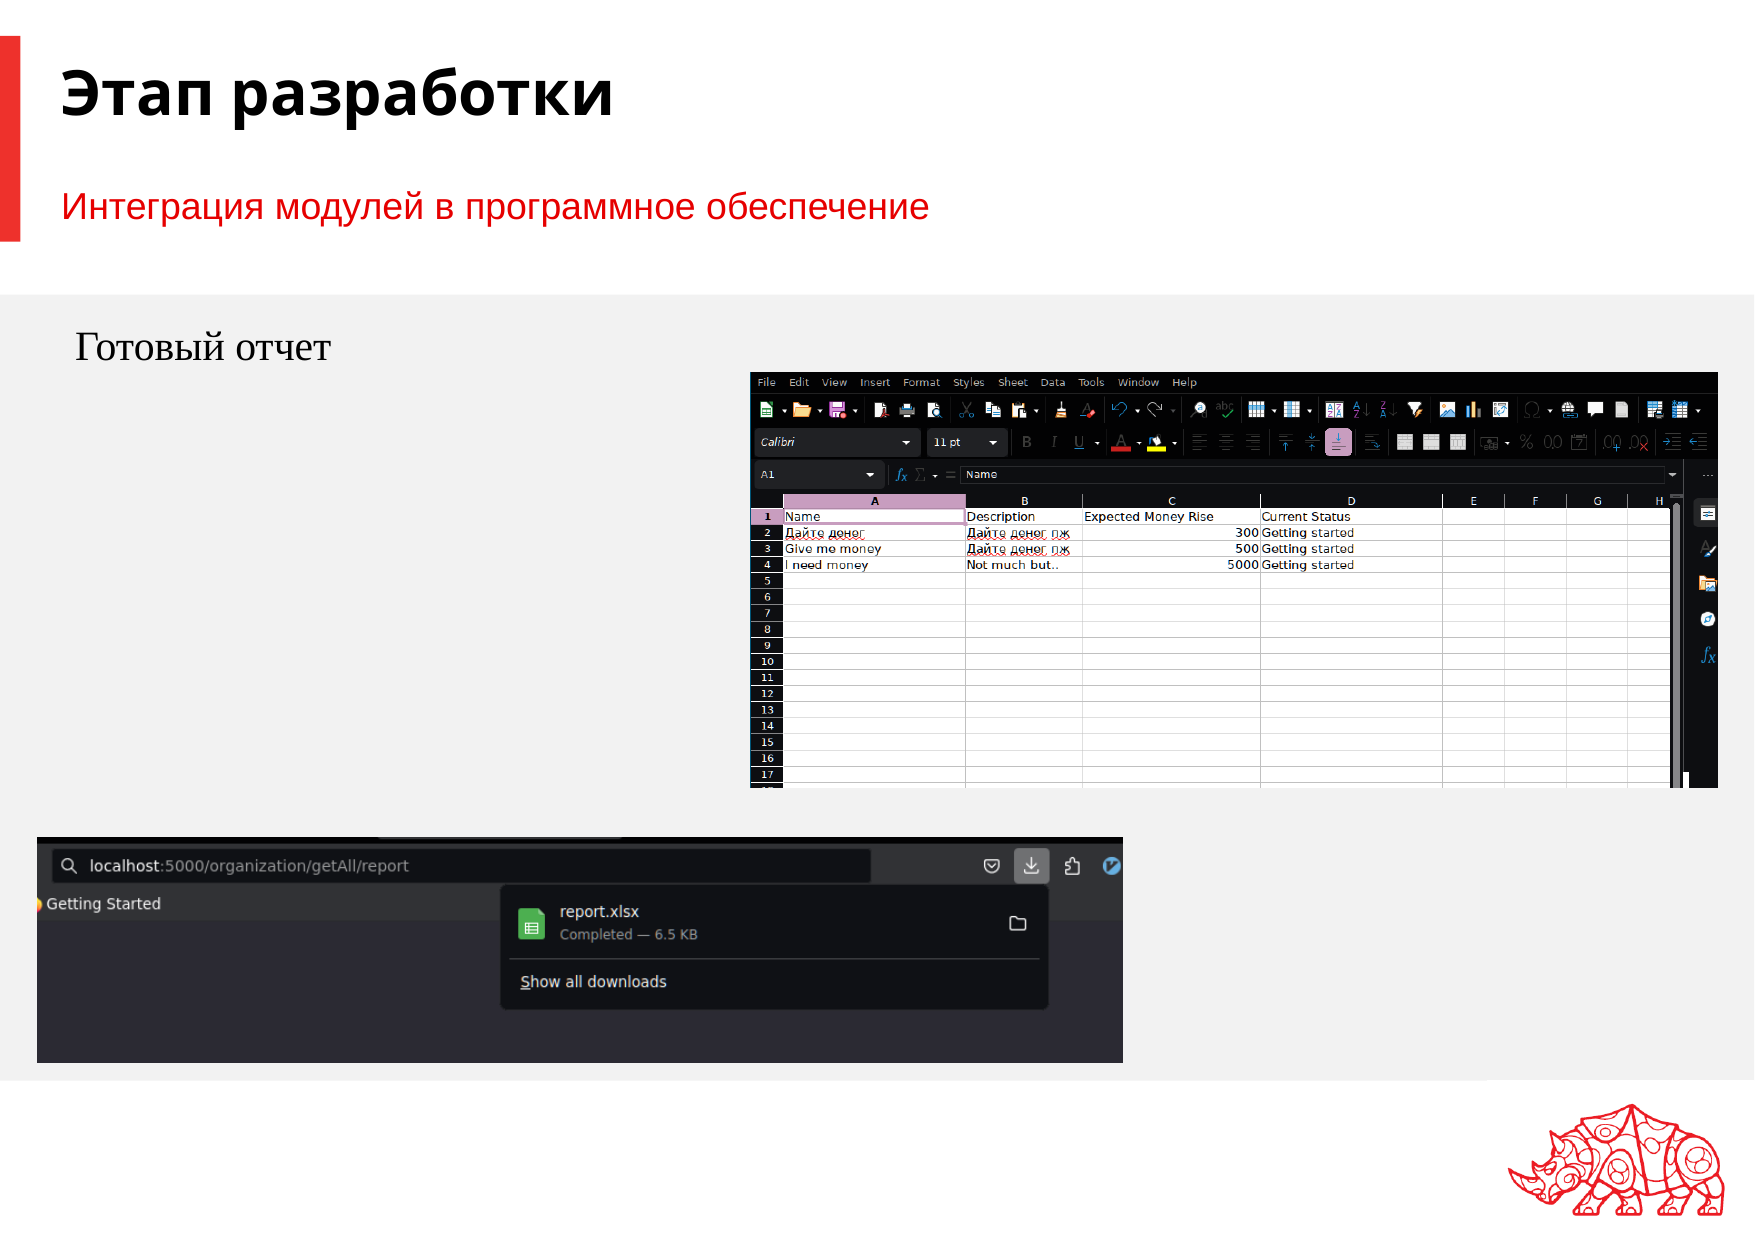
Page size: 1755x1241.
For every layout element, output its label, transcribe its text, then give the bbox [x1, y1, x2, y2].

picture [1487, 1080, 1754, 1229]
list Интеграция модулей в программное обеспечение [44, 72, 1370, 236]
text_box Готовый отчет [60, 311, 1692, 377]
title Этап разработки [60, 0, 1650, 200]
picture [37, 837, 1123, 1063]
picture [752, 372, 1718, 788]
